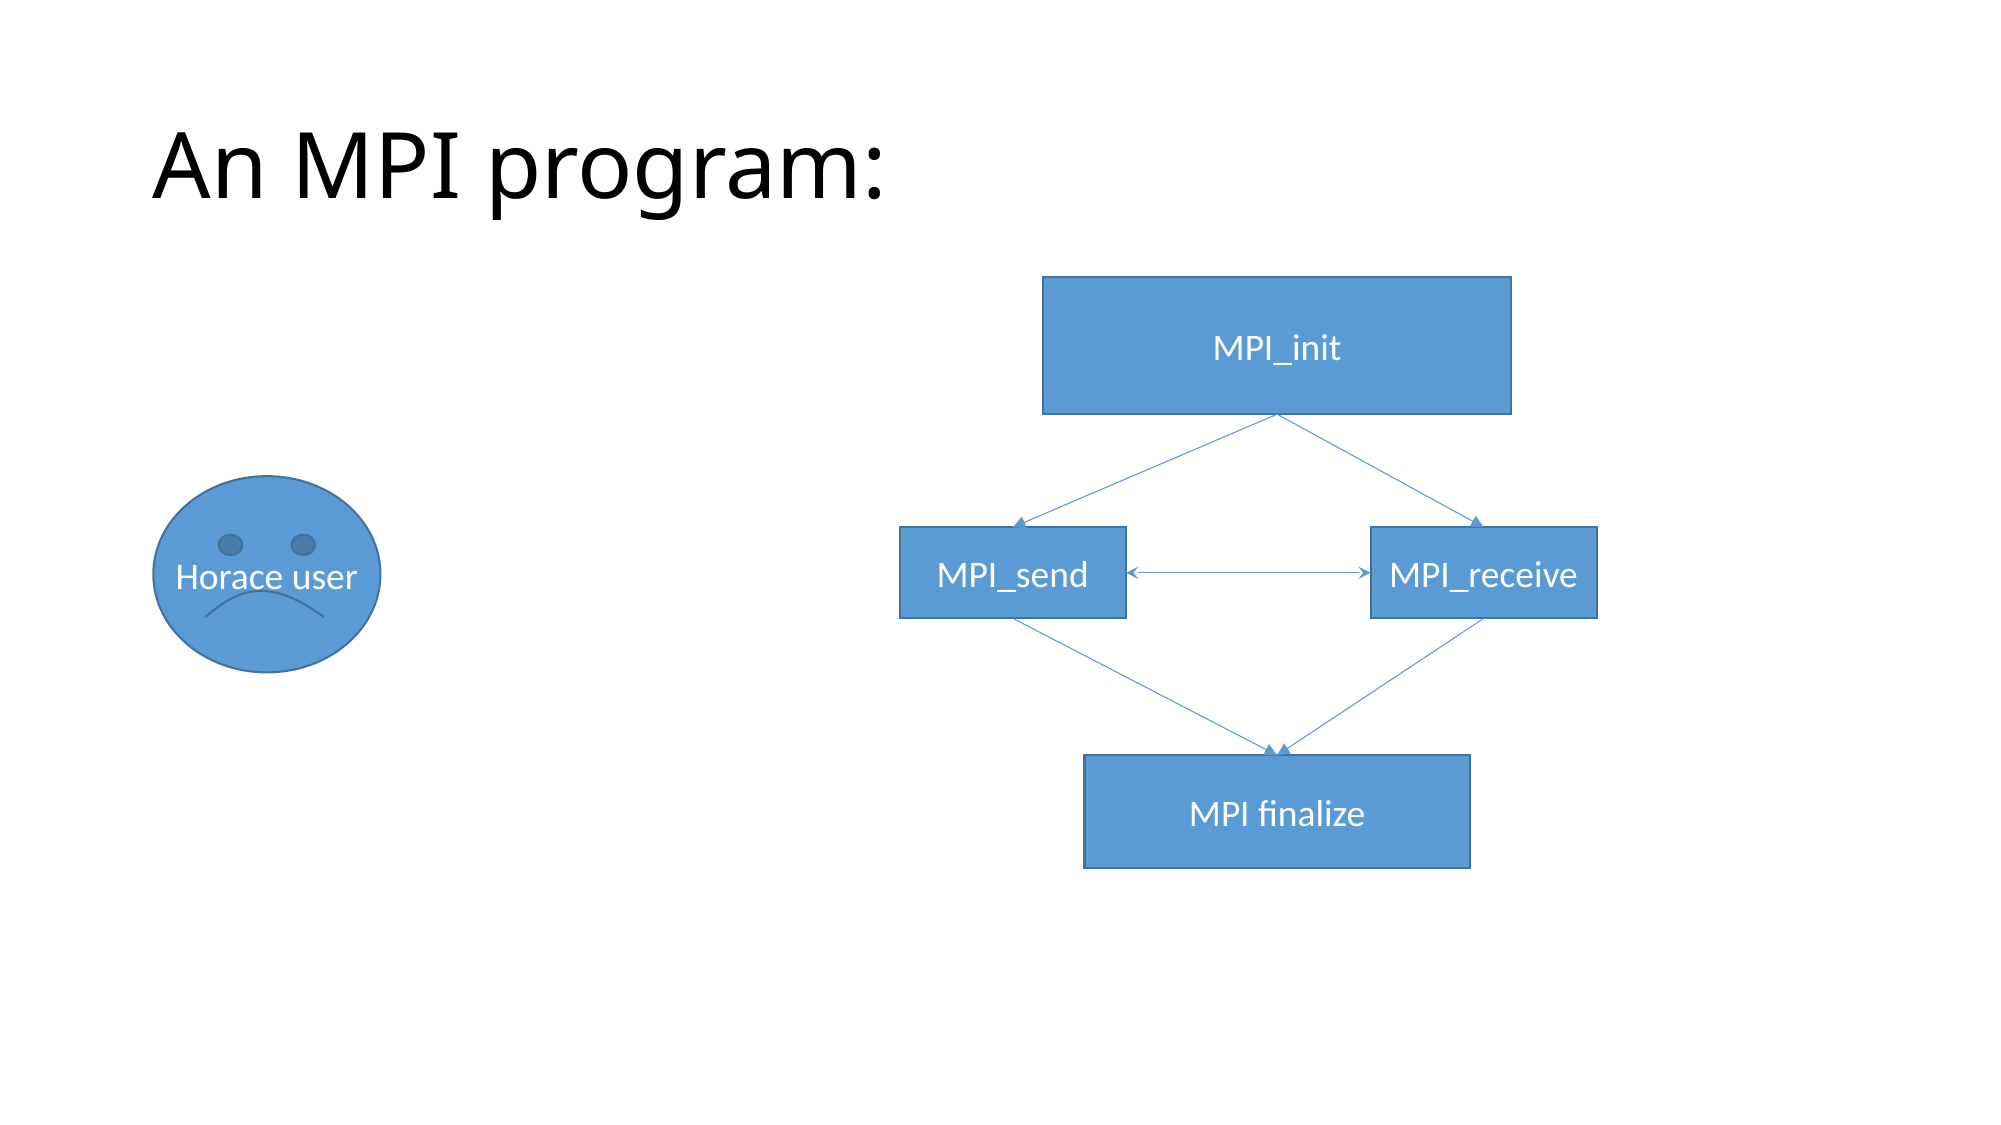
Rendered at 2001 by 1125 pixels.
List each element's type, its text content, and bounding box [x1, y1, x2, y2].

title An MPI program: [137, 59, 1863, 278]
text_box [1277, 414, 1484, 528]
text_box MPI finalize [1083, 756, 1471, 869]
text_box MPI_receive [1370, 526, 1598, 619]
text_box Horace user [152, 475, 382, 674]
text_box MPI_init [1042, 276, 1512, 415]
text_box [1012, 618, 1277, 756]
text_box MPI_send [899, 526, 1127, 619]
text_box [1012, 414, 1277, 528]
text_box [1277, 618, 1484, 756]
